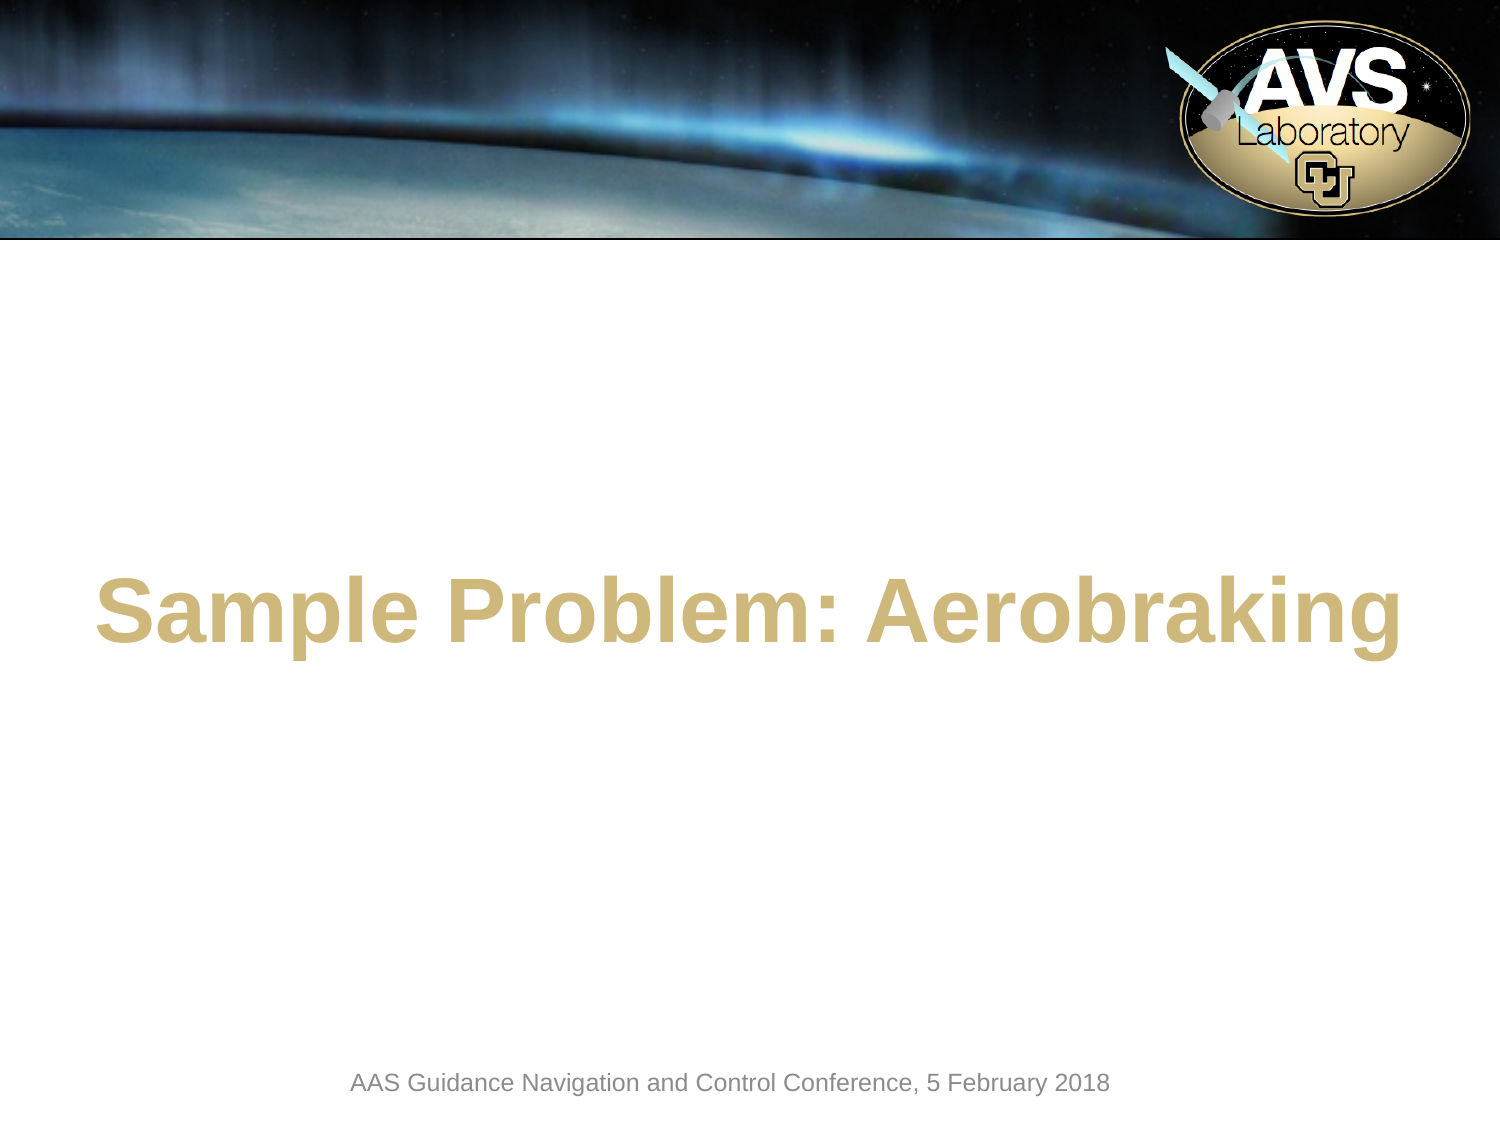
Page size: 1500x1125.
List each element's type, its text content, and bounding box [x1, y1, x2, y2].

footer AAS Guidance Navigation and Control Conference, 5 February 2018 [50, 1062, 1413, 1100]
picture [0, 0, 1500, 238]
title Sample Problem: Aerobraking [50, 350, 1450, 863]
